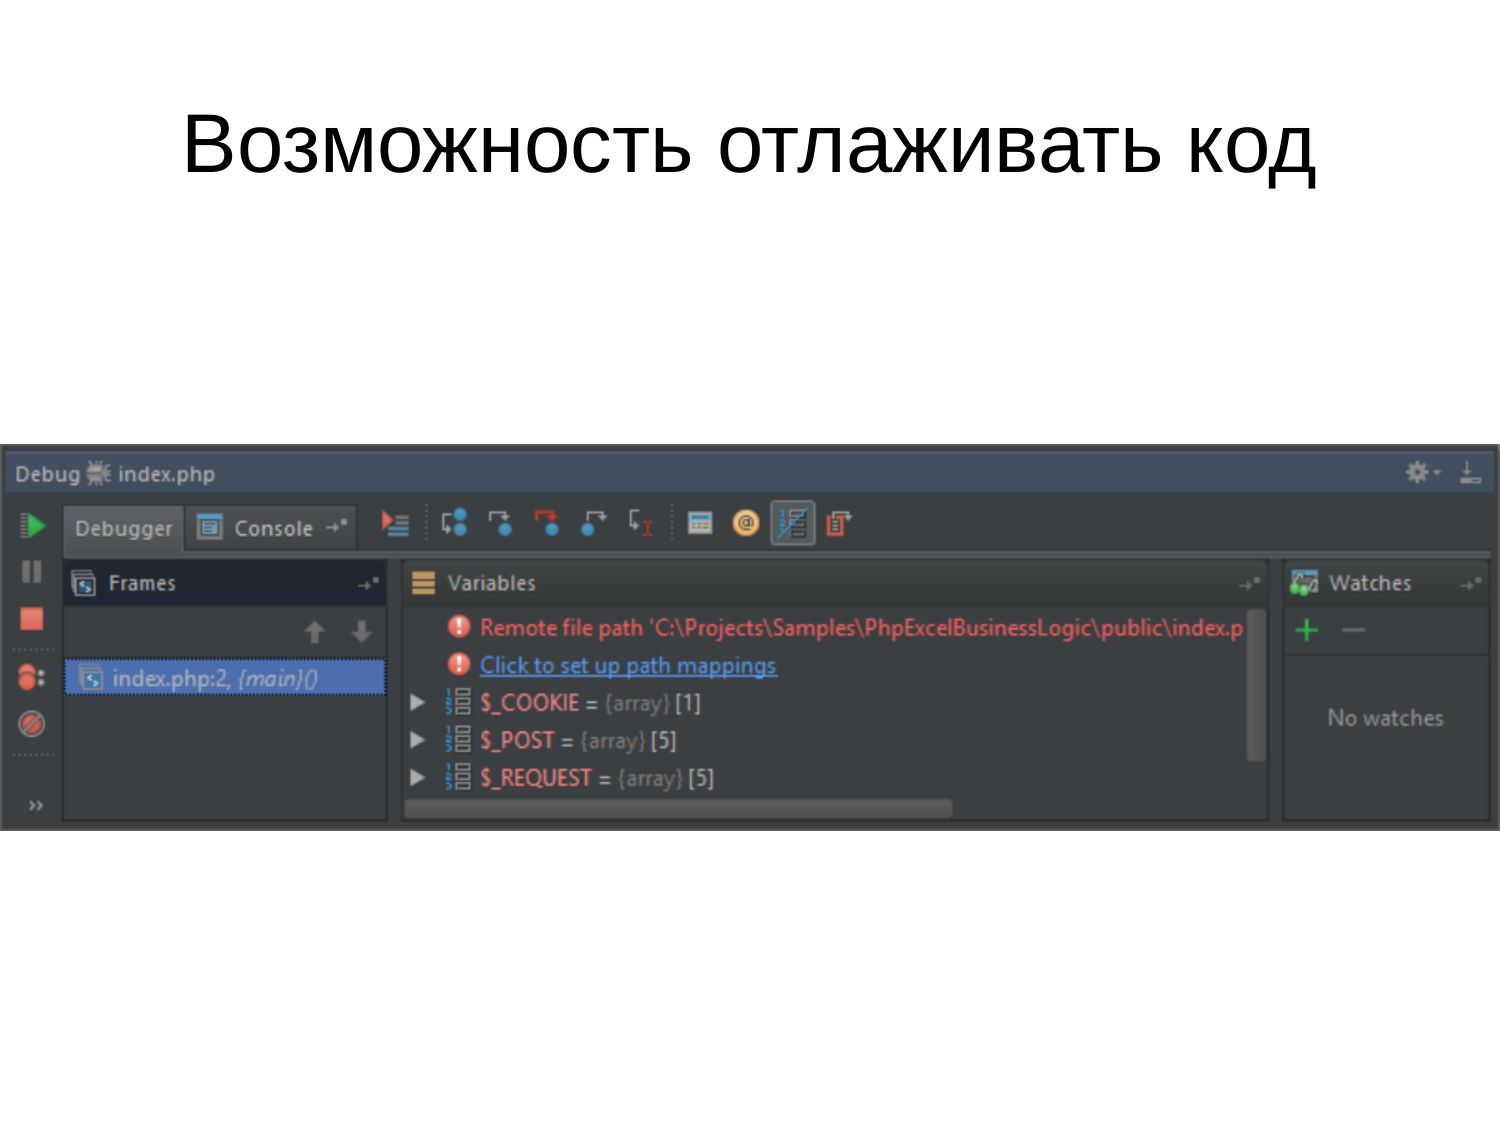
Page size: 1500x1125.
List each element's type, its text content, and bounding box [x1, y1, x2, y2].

title Возможность отлаживать код [75, 45, 1425, 233]
picture [0, 444, 1500, 831]
